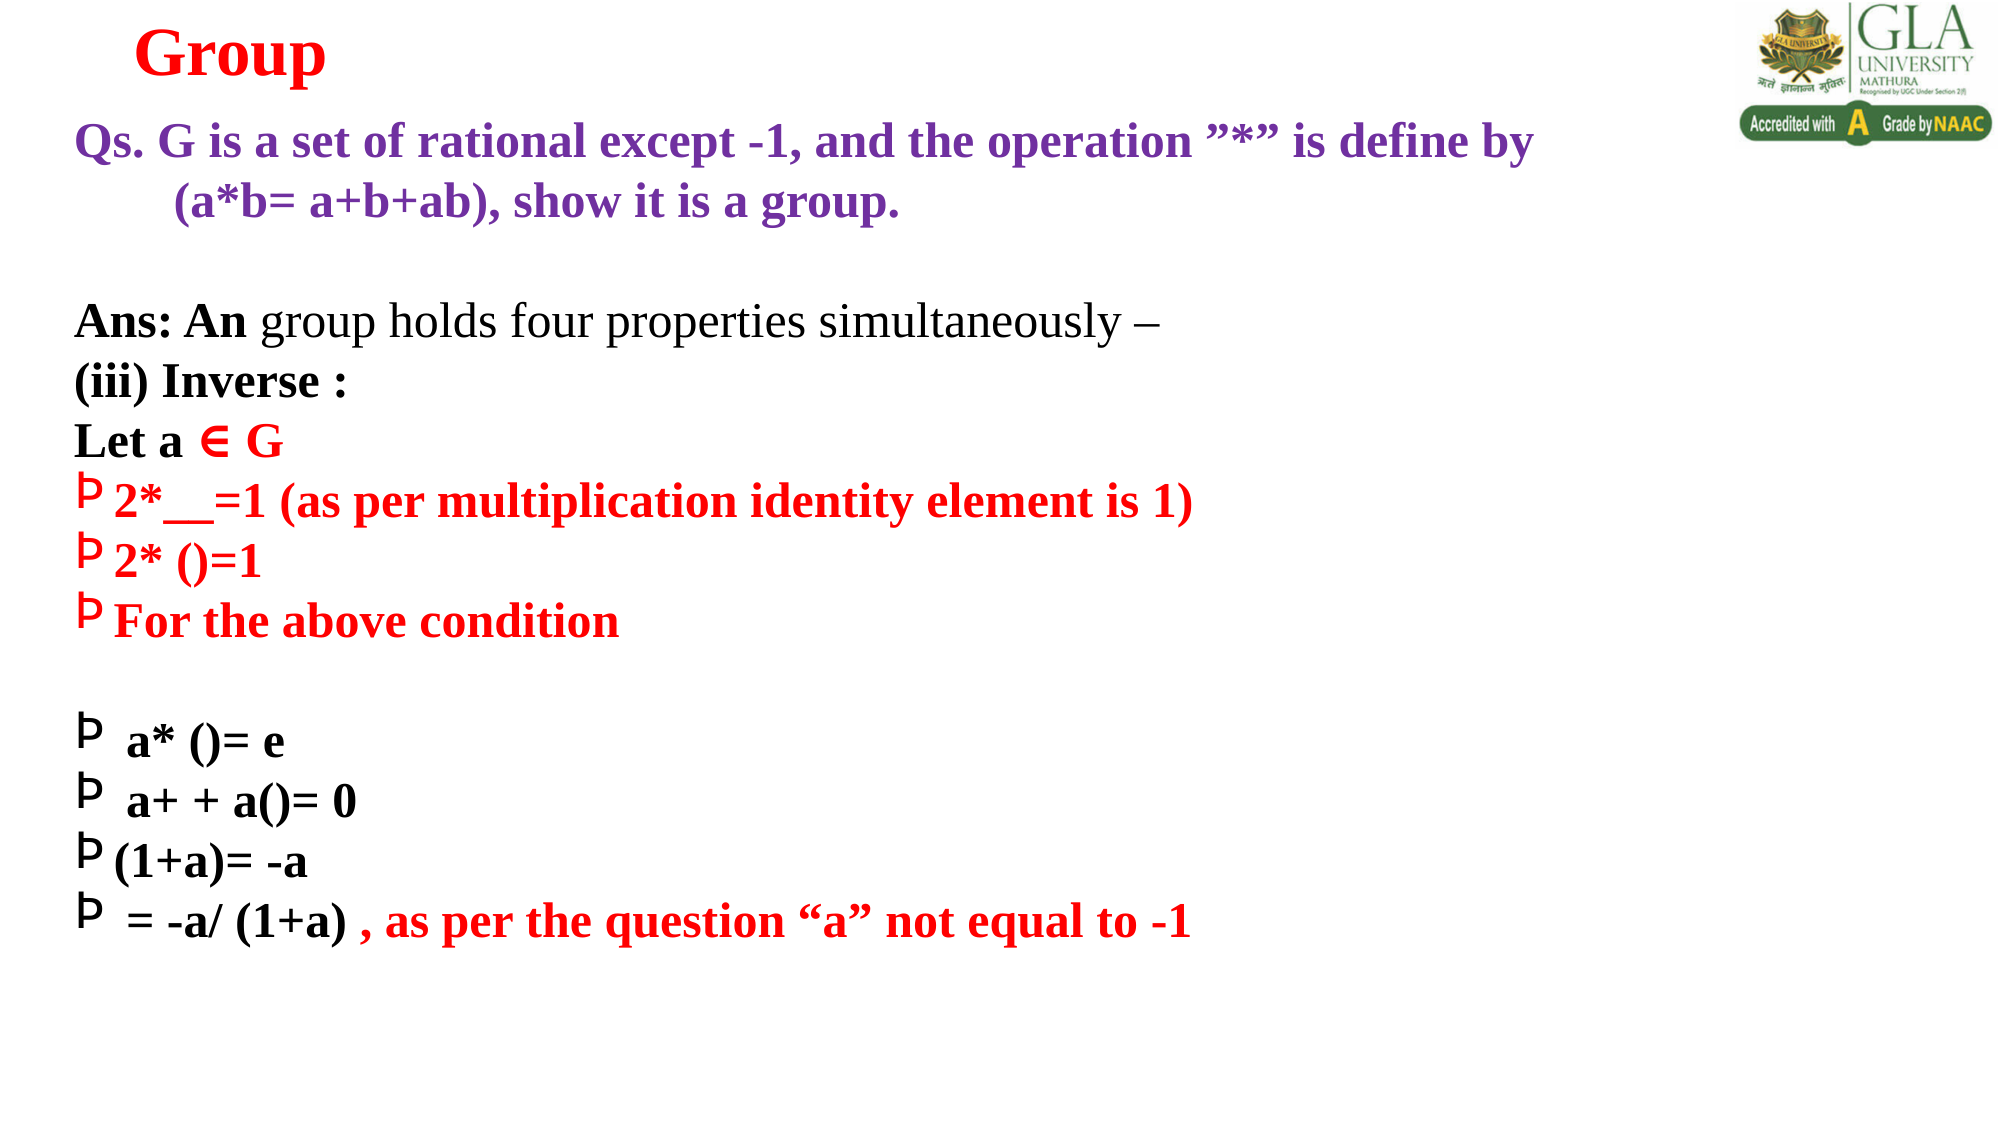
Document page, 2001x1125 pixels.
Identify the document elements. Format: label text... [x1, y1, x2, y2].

title Group [118, 8, 1844, 99]
picture [1735, 2, 1998, 149]
